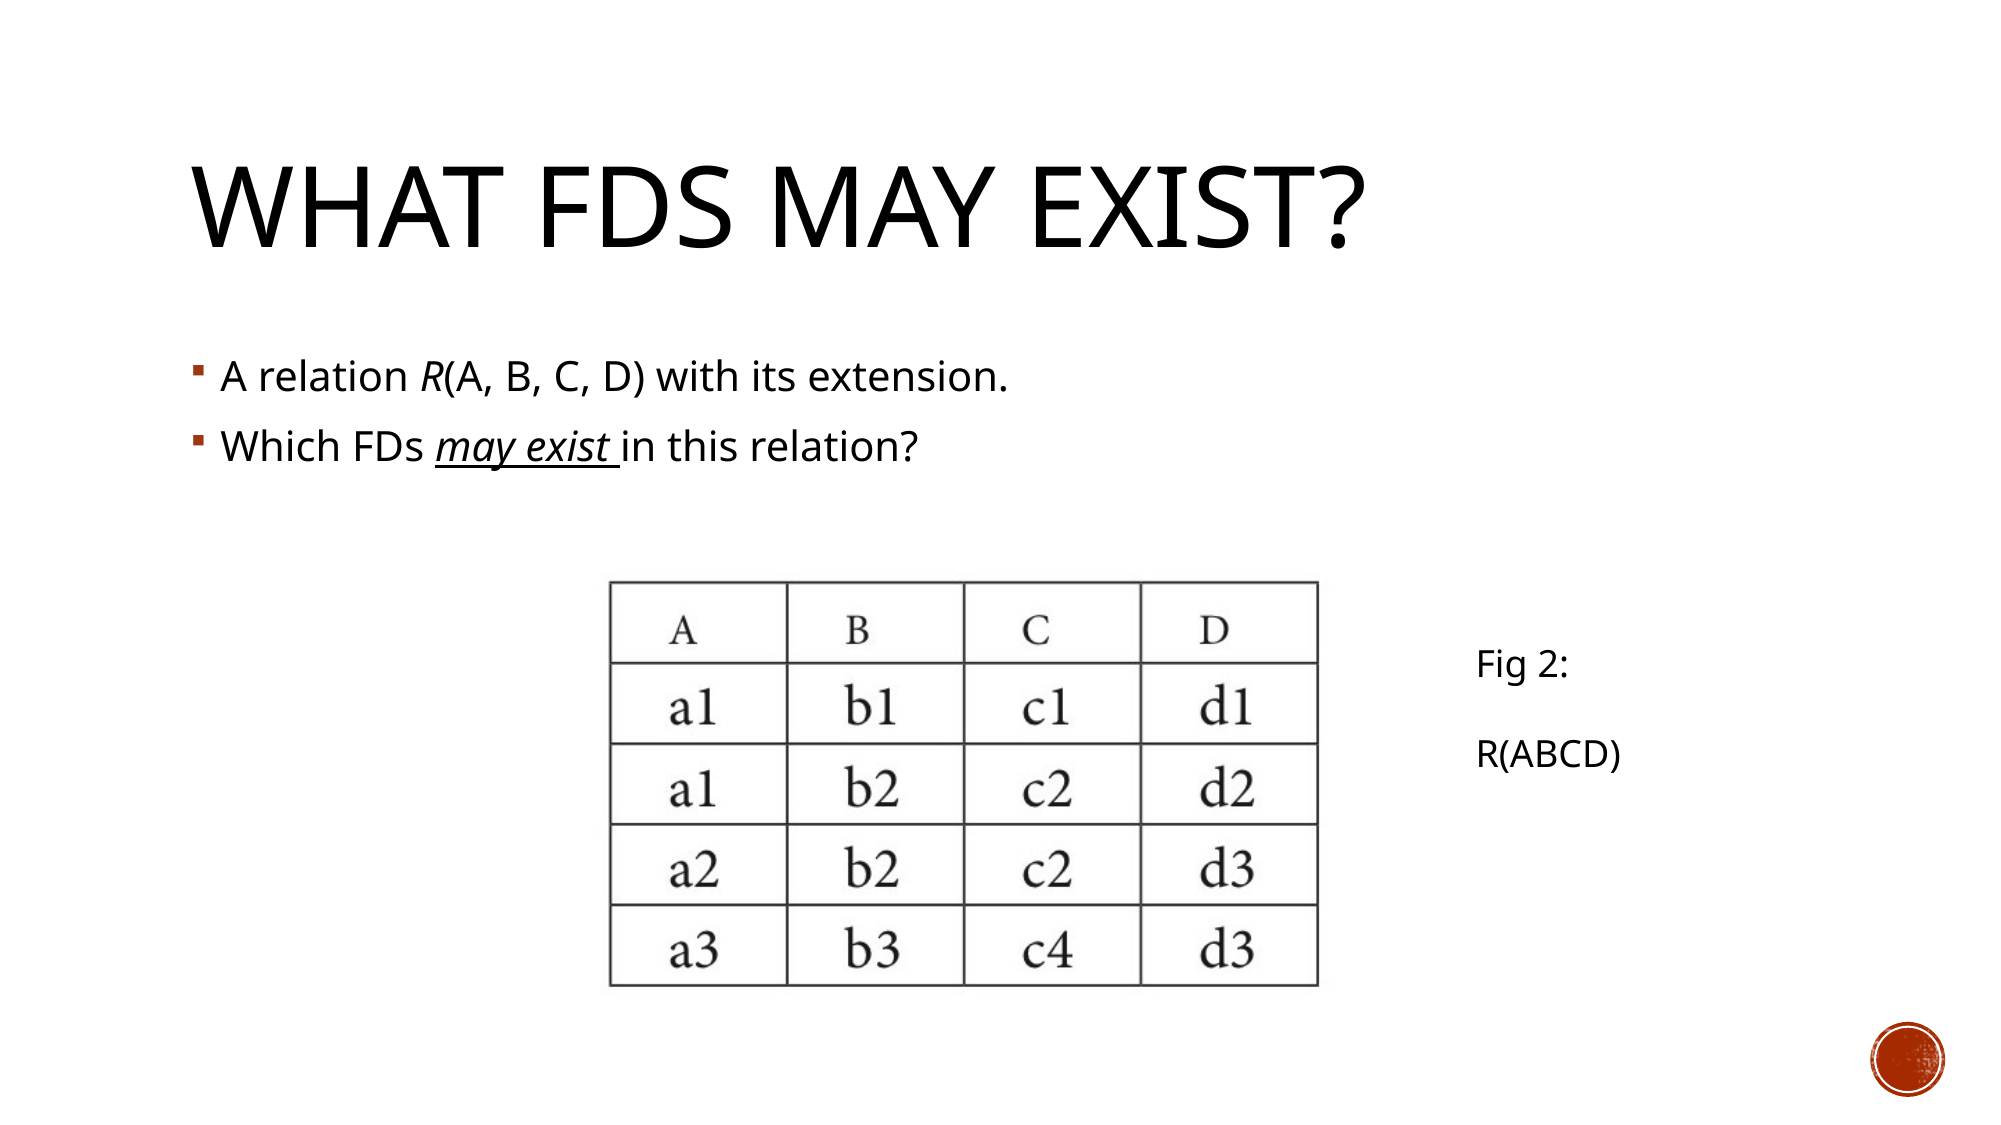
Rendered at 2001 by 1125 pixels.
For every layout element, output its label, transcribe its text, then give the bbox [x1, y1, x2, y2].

picture [588, 540, 1351, 1012]
text_box Fig 2: R(ABCD) [1460, 632, 1825, 782]
title What FDs may exist? [175, 79, 1826, 344]
list A relation R(A, B, C, D) with its extension. Which FDs may exist in this relation? [175, 348, 1826, 1013]
